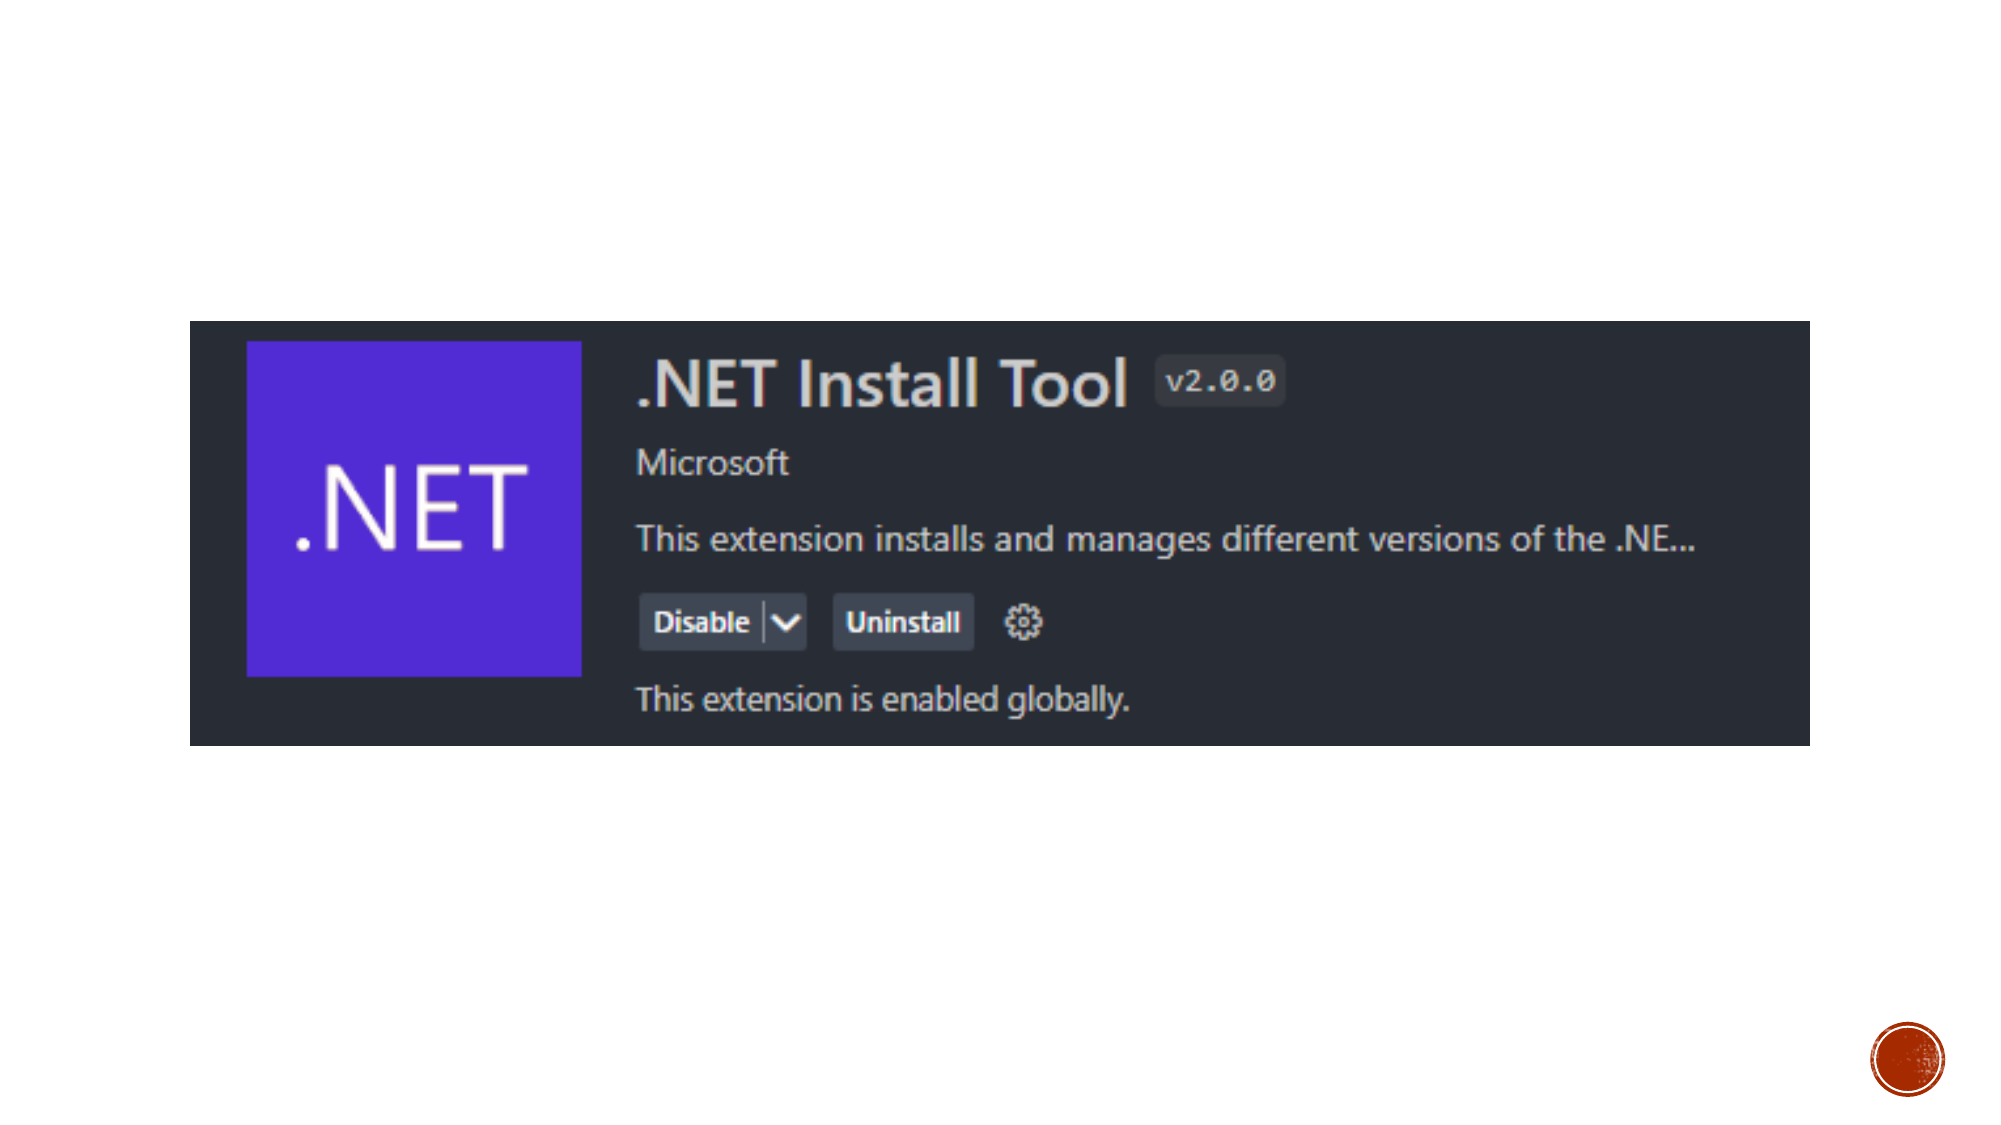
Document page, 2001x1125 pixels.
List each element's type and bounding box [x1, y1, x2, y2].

picture [190, 321, 1810, 745]
